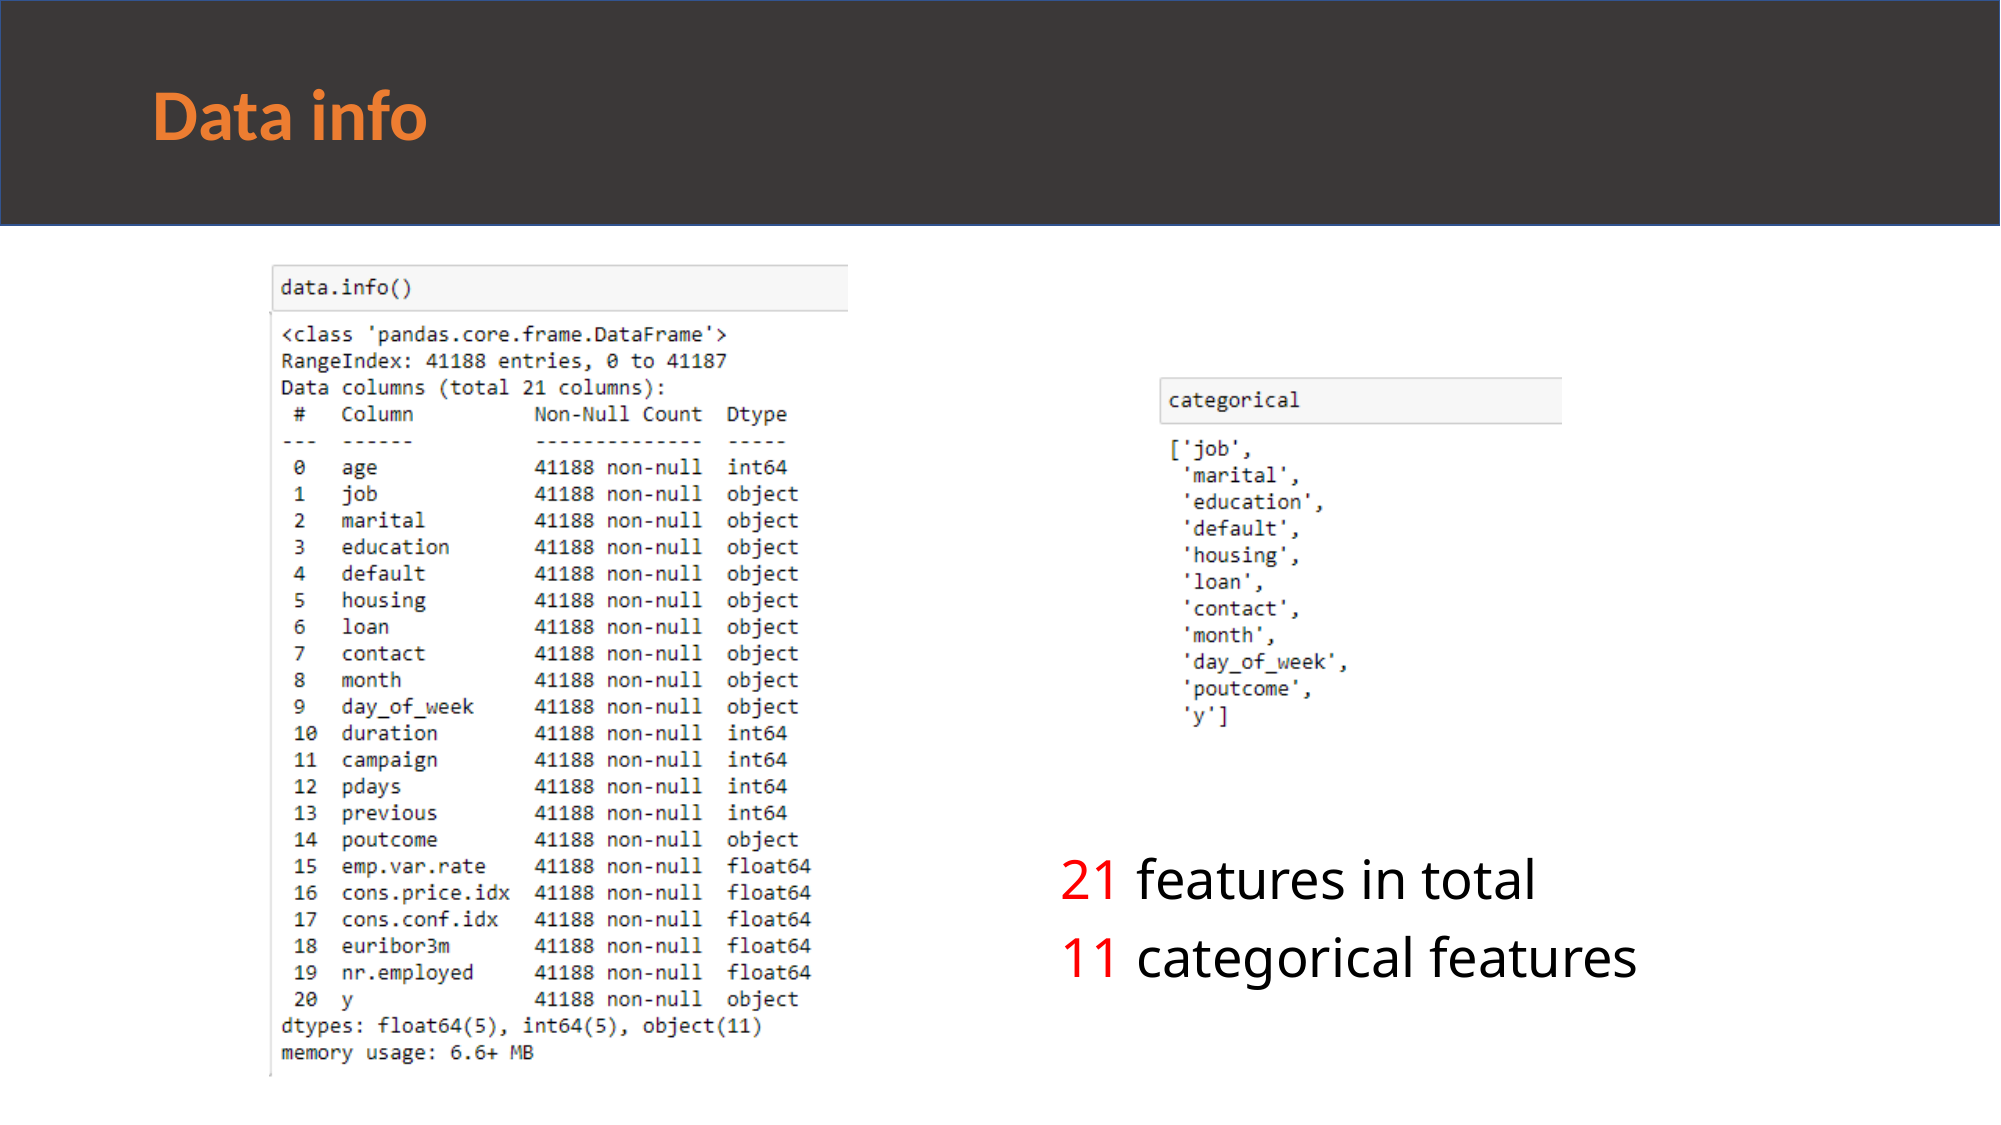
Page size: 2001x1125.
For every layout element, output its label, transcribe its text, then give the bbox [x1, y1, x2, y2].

picture [1152, 376, 1562, 749]
title Data info [137, 7, 1863, 225]
text_box [0, 0, 2000, 226]
list 21 features in total 11 categorical features [1045, 845, 1669, 1044]
picture [269, 254, 848, 1083]
